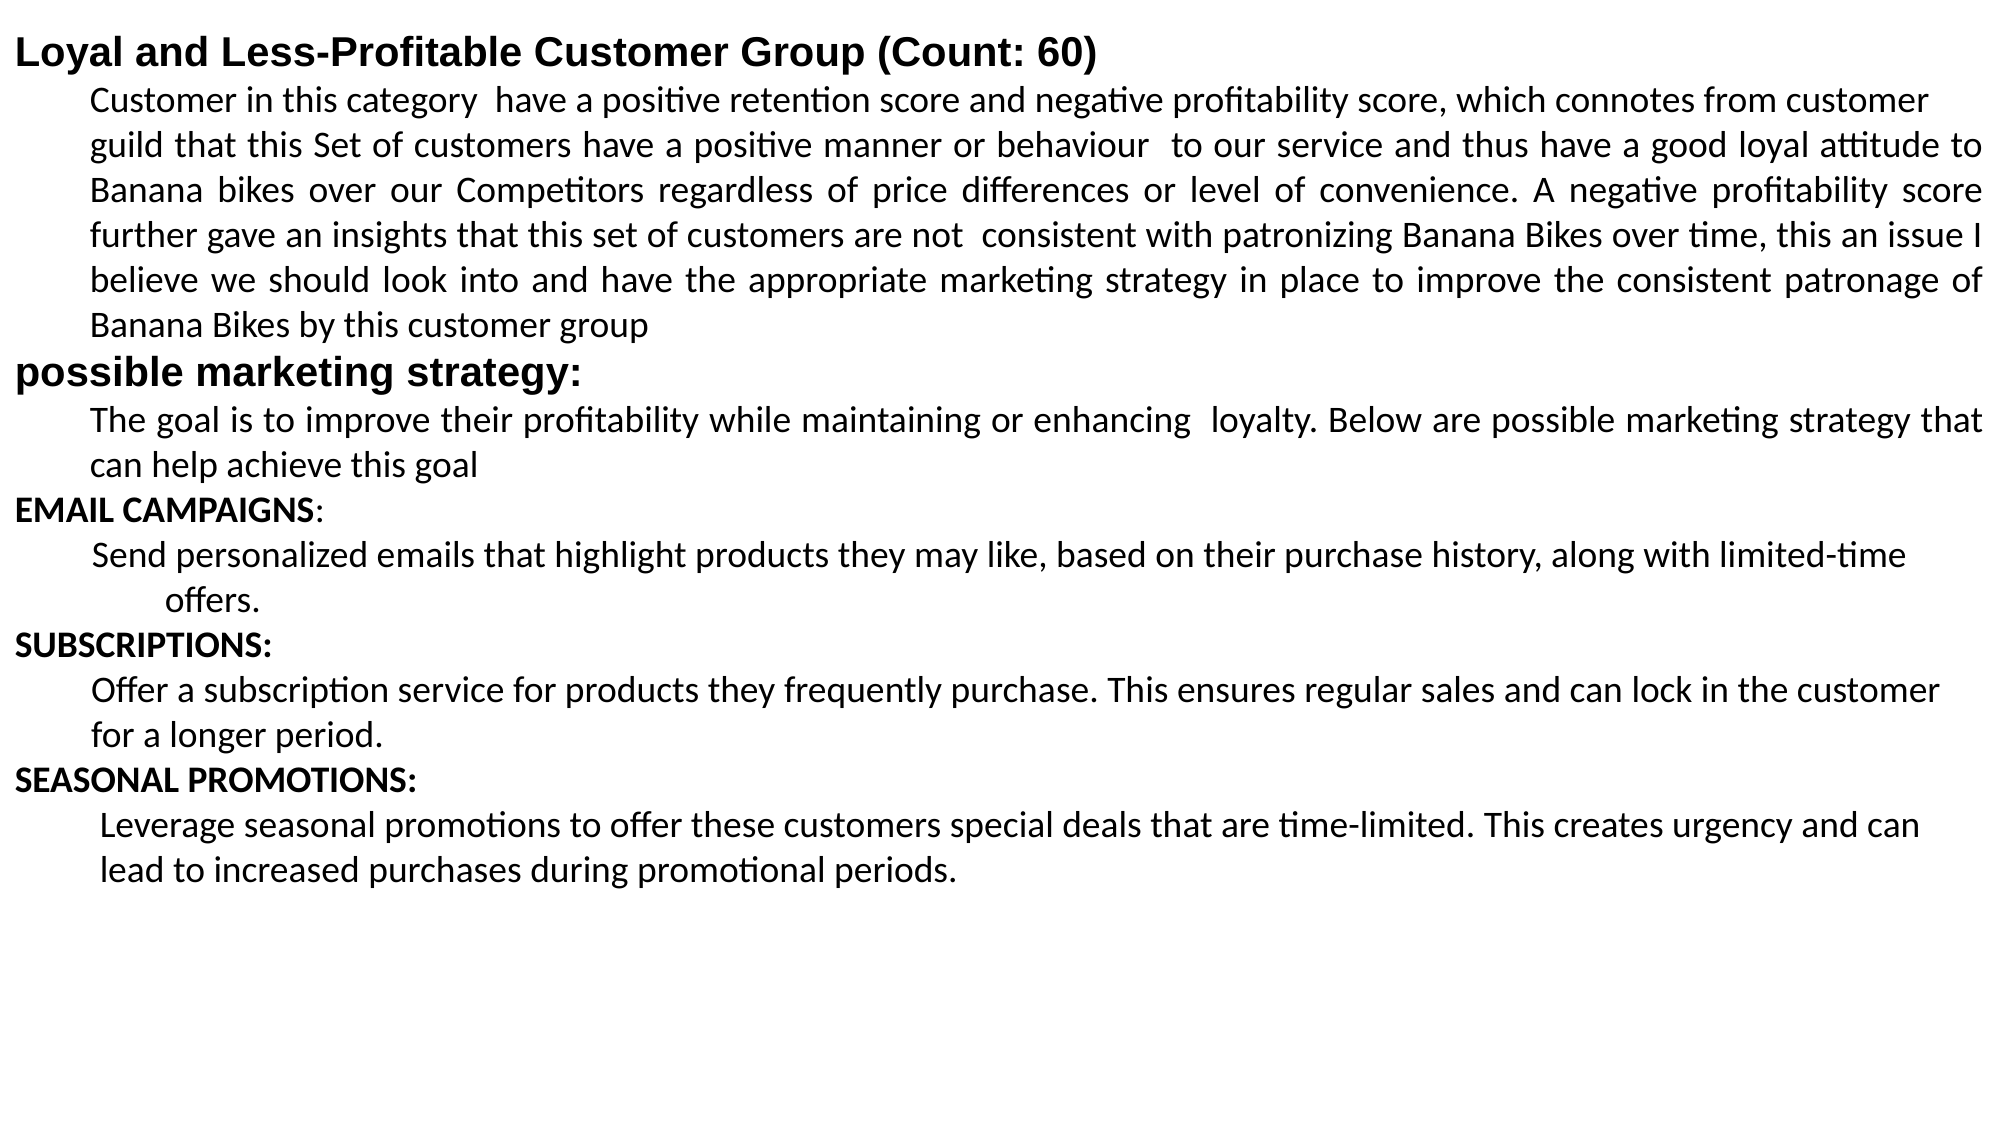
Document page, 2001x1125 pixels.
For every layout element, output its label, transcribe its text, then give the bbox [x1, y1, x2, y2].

text_box Loyal and Less-Profitable Customer Group (Count: 60) Customer in this category have a positive retention score and negative profitability score, which connotes from customer guild that this Set of customers have a positive manner or behaviour to our service and thus have a good loyal attitude to Banana bikes over our Competitors regardless of price differences or level of convenience. A negative profitability score further gave an insights that this set of customers are not consistent with patronizing Banana Bikes over time, this an issue I believe we should look into and have the appropriate marketing strategy in place to improve the consistent patronage of Banana Bikes by this customer group possible marketing strategy: The goal is to improve their profitability while maintaining or enhancing loyalty. Below are possible marketing strategy that can help achieve this goal EMAIL CAMPAIGNS: Send personalized emails that highlight products they may like, based on their purchase history, along with limited-time offers. SUBSCRIPTIONS: Offer a subscription service for products they frequently purchase. This ensures regular sales and can lock in the customer for a longer period. SEASONAL PROMOTIONS: Leverage seasonal promotions to offer these customers special deals that are time-limited. This creates urgency and can lead to increased purchases during promotional periods. [0, 17, 2000, 943]
